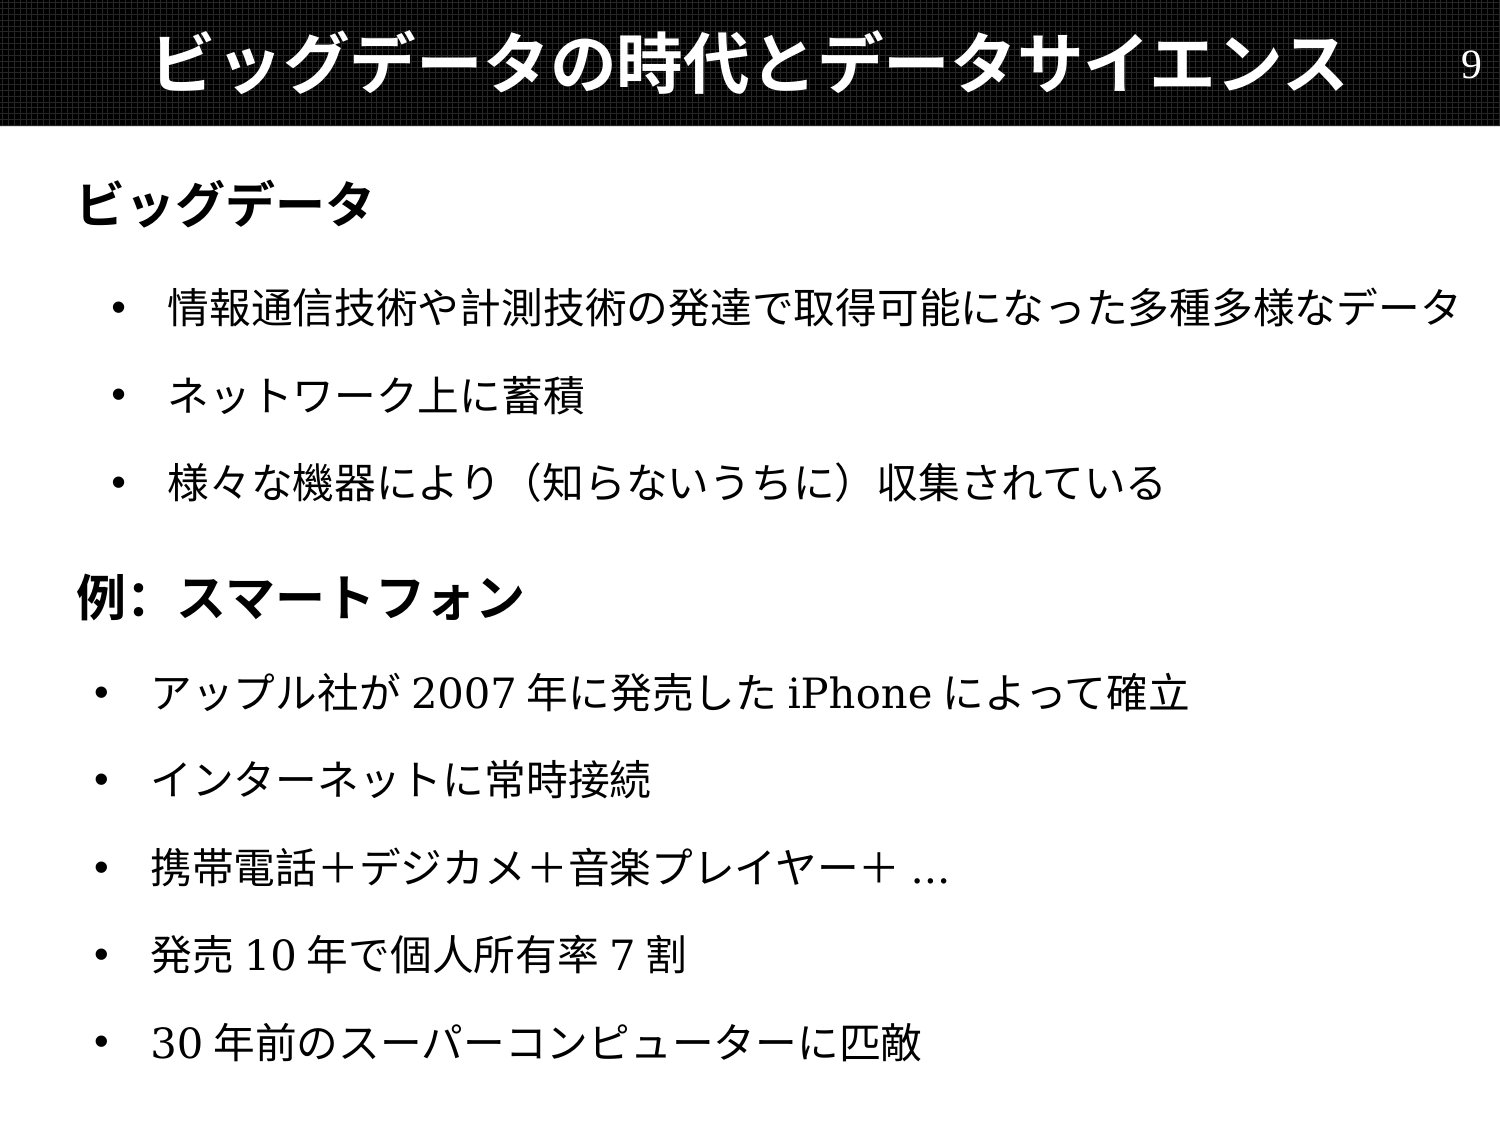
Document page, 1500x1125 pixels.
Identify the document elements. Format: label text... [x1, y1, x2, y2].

title ビッグデータの時代とデータサイエンス [0, 0, 1500, 127]
text_box 例：スマートフォン [62, 559, 541, 634]
slide_number 9 [1406, 31, 1497, 92]
text_box 情報通信技術や計測技術の発達で取得可能になった多種多様なデータ ネットワーク上に蓄積 様々な機器により（知らないうちに）収集されている [96, 262, 1477, 515]
text_box ビッグデータ [60, 166, 391, 242]
text_box アップル社が2007年に発売したiPhoneによって確立 インターネットに常時接続 携帯電話＋デジカメ＋音楽プレイヤー＋... 発売10年で個人所有率7割 30年前のスーパーコンピューターに匹敵 [79, 646, 1205, 1074]
